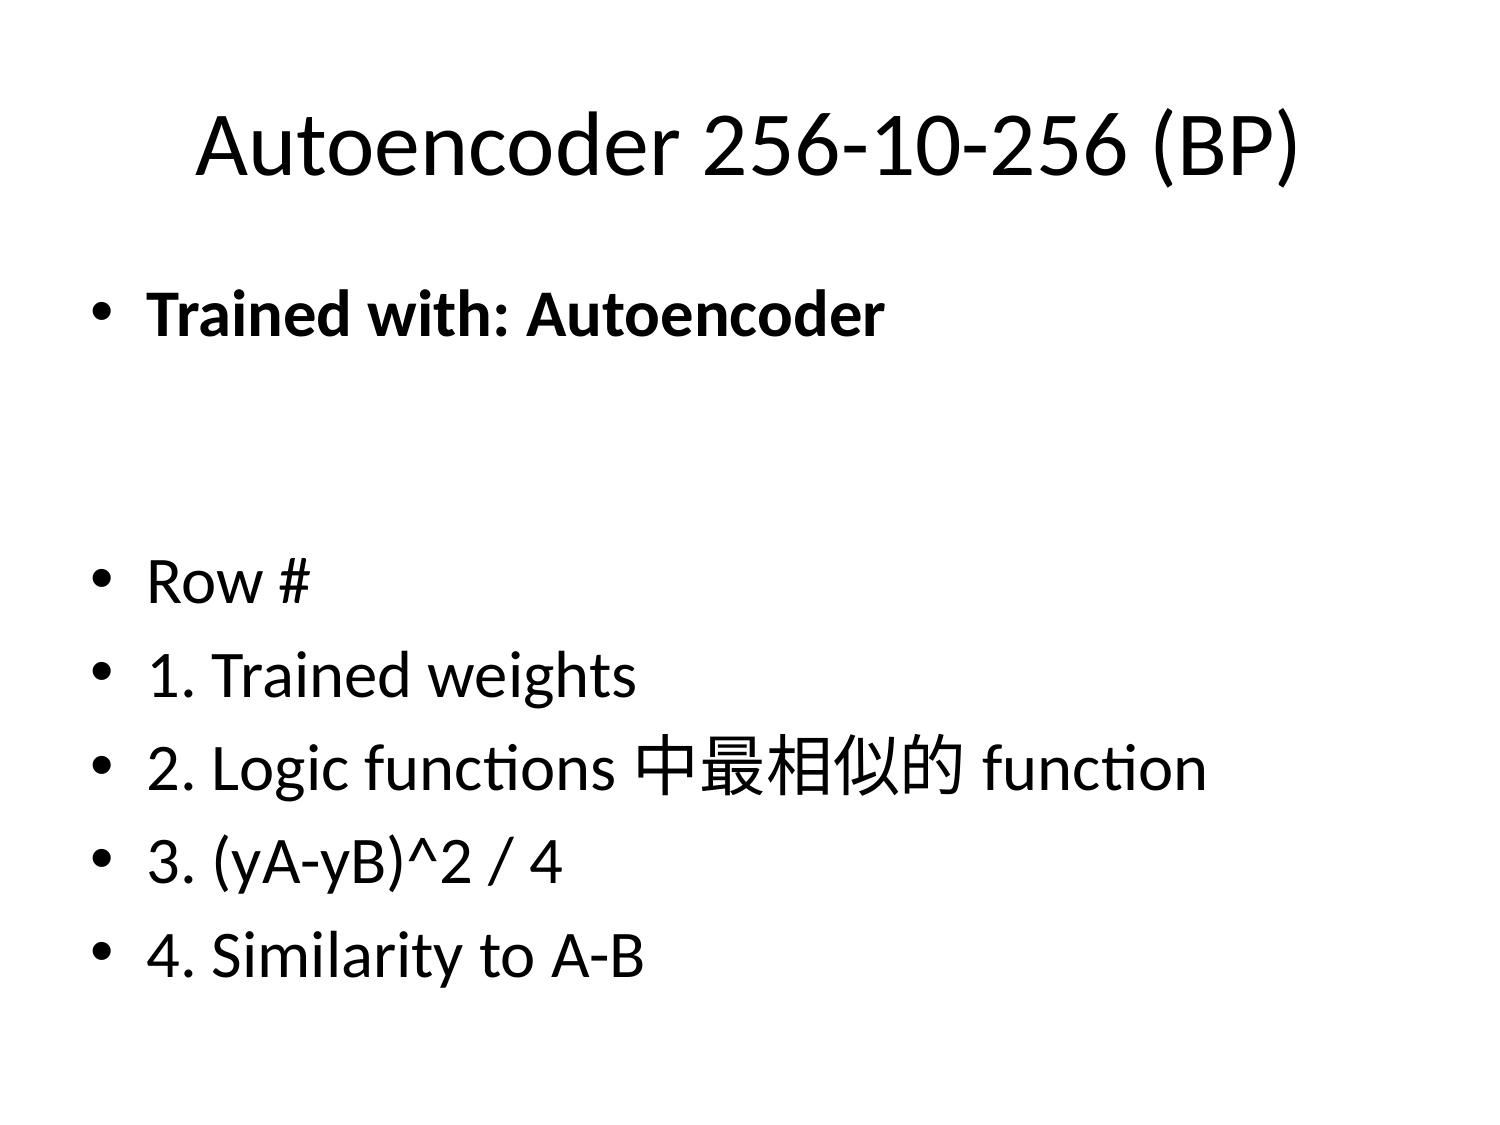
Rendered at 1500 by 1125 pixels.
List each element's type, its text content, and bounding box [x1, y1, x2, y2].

list Trained with: Autoencoder Row # 1. Trained weights 2. Logic functions中最相似的function 3. (yA-yB)^2 / 4 4. Similarity to A-B [75, 262, 1425, 1005]
title Autoencoder 256-10-256 (BP) [75, 45, 1425, 233]
